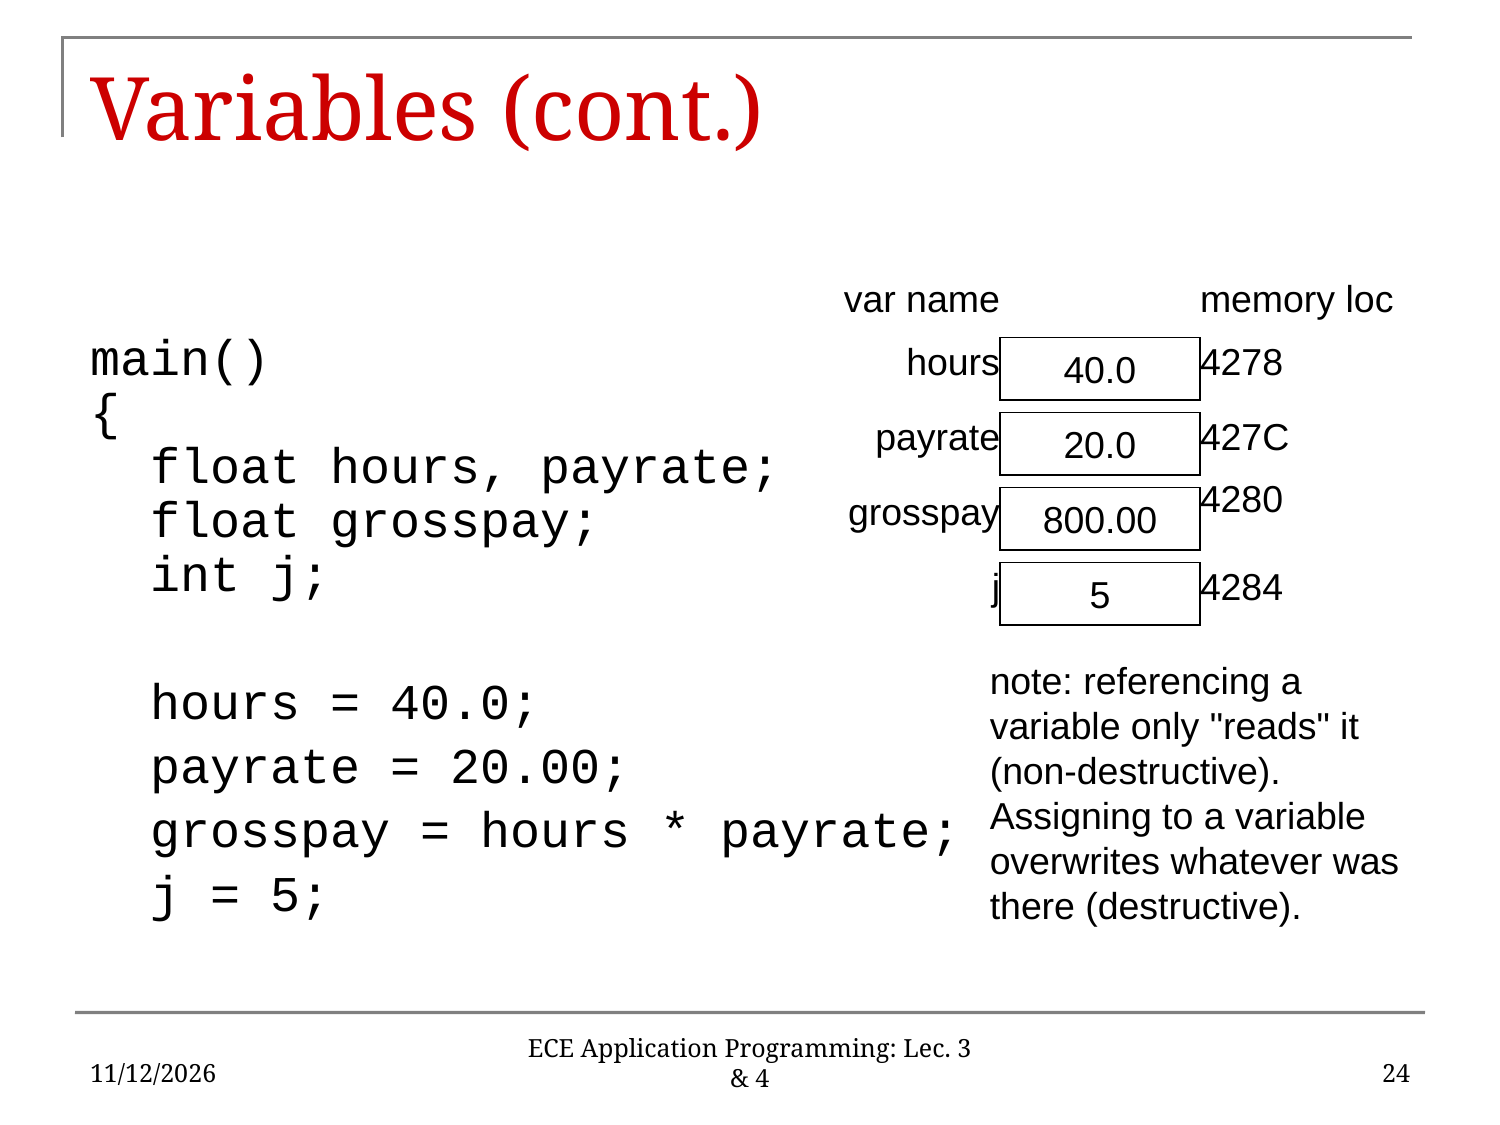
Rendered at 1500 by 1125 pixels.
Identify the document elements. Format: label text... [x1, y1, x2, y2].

text_box 800.00 [999, 487, 1200, 550]
text_box grosspay [787, 487, 999, 533]
title Variables (cont.) [75, 45, 1425, 163]
text_box 4284 [1200, 562, 1375, 608]
text_box 427C [1200, 412, 1375, 458]
text_box 20.0 [999, 412, 1200, 475]
text_box 40.0 [999, 337, 1200, 400]
list main() { float hours, payrate; float grosspay; int j; hours = 40.0; payrate = 20.00; grosspay = hours * payrate; j = 5; [75, 324, 988, 1000]
text_box 4280 [1200, 474, 1375, 520]
text_box hours [825, 337, 1000, 383]
slide_number 24 [1074, 1023, 1426, 1100]
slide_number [74, 1023, 426, 1100]
text_box j [825, 562, 999, 608]
text_box note: referencing a variable only "reads" it (non-destructive). Assigning to a variable overwrites whatever was there (destructive). [975, 649, 1450, 935]
text_box var name [750, 274, 1000, 321]
text_box 5 [999, 562, 1200, 625]
text_box memory loc [1200, 274, 1475, 321]
text_box payrate [825, 412, 999, 458]
footer ECE Application Programming: Lec. 3 & 4 [512, 1024, 988, 1101]
text_box 4278 [1200, 337, 1375, 383]
